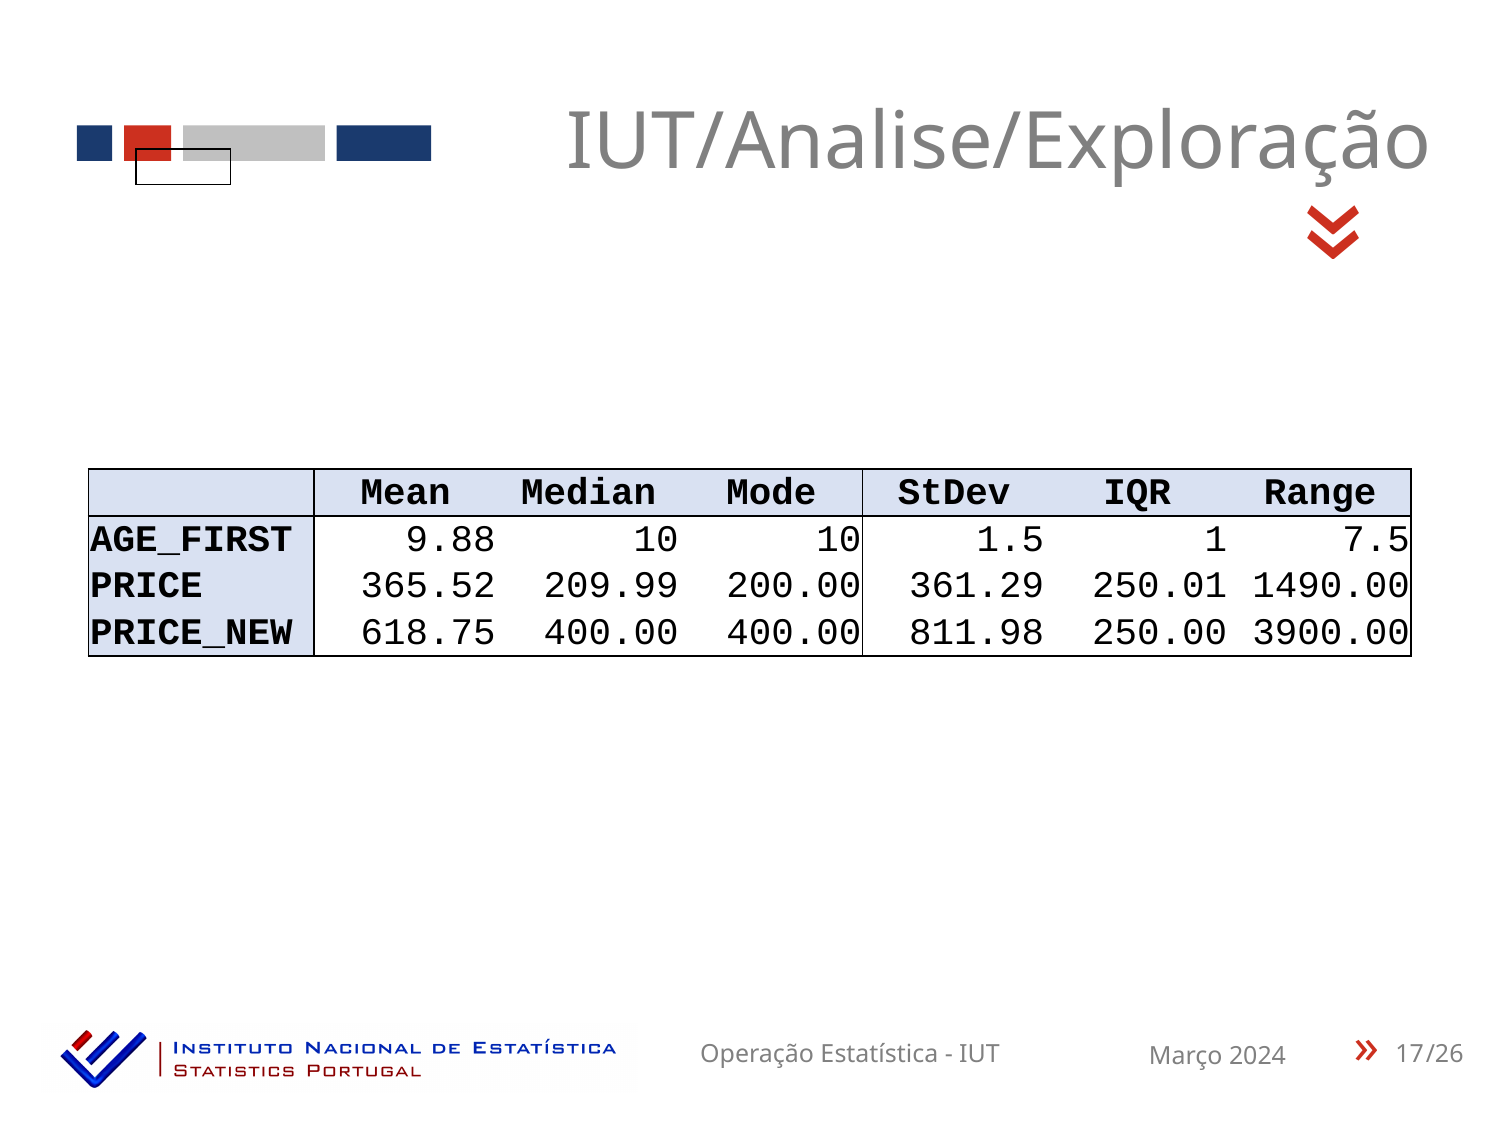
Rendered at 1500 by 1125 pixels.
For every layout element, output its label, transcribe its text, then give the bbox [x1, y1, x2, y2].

table_cell 1 [1046, 517, 1228, 563]
table_header [89, 470, 313, 515]
table_cell AGE_FIRST [89, 517, 313, 563]
table_header StDev [863, 470, 1046, 515]
table_cell 811.98 [863, 609, 1046, 655]
table_cell 200.00 [680, 563, 862, 609]
table_cell 7.5 [1228, 517, 1410, 563]
table_cell 400.00 [497, 609, 680, 655]
table_cell 618.75 [315, 609, 497, 655]
table_cell 10 [680, 517, 862, 563]
table_header Range [1228, 470, 1410, 515]
table_cell 365.52 [315, 563, 497, 609]
table_cell 3900.00 [1228, 609, 1410, 655]
table_header IQR [1046, 470, 1228, 515]
table_cell 10 [497, 517, 680, 563]
text_box 17 [1380, 1029, 1447, 1075]
table_header Mode [680, 470, 862, 515]
text_box « [1234, 207, 1400, 280]
table_cell 209.99 [497, 563, 680, 609]
table_cell 250.01 [1046, 563, 1228, 609]
picture [41, 1023, 638, 1093]
table_cell 250.00 [1046, 609, 1228, 655]
table_cell 1.5 [863, 517, 1046, 563]
text_box IUT/Analise/Exploração [454, 66, 1447, 207]
table_header Median [497, 470, 680, 515]
table_cell 1490.00 [1228, 563, 1410, 609]
table_cell PRICE_NEW [89, 609, 313, 655]
table_cell 9.88 [315, 517, 497, 563]
table_cell 400.00 [680, 609, 862, 655]
table_cell 361.29 [863, 563, 1046, 609]
table_header Mean [315, 470, 497, 515]
table_cell PRICE [89, 563, 313, 609]
